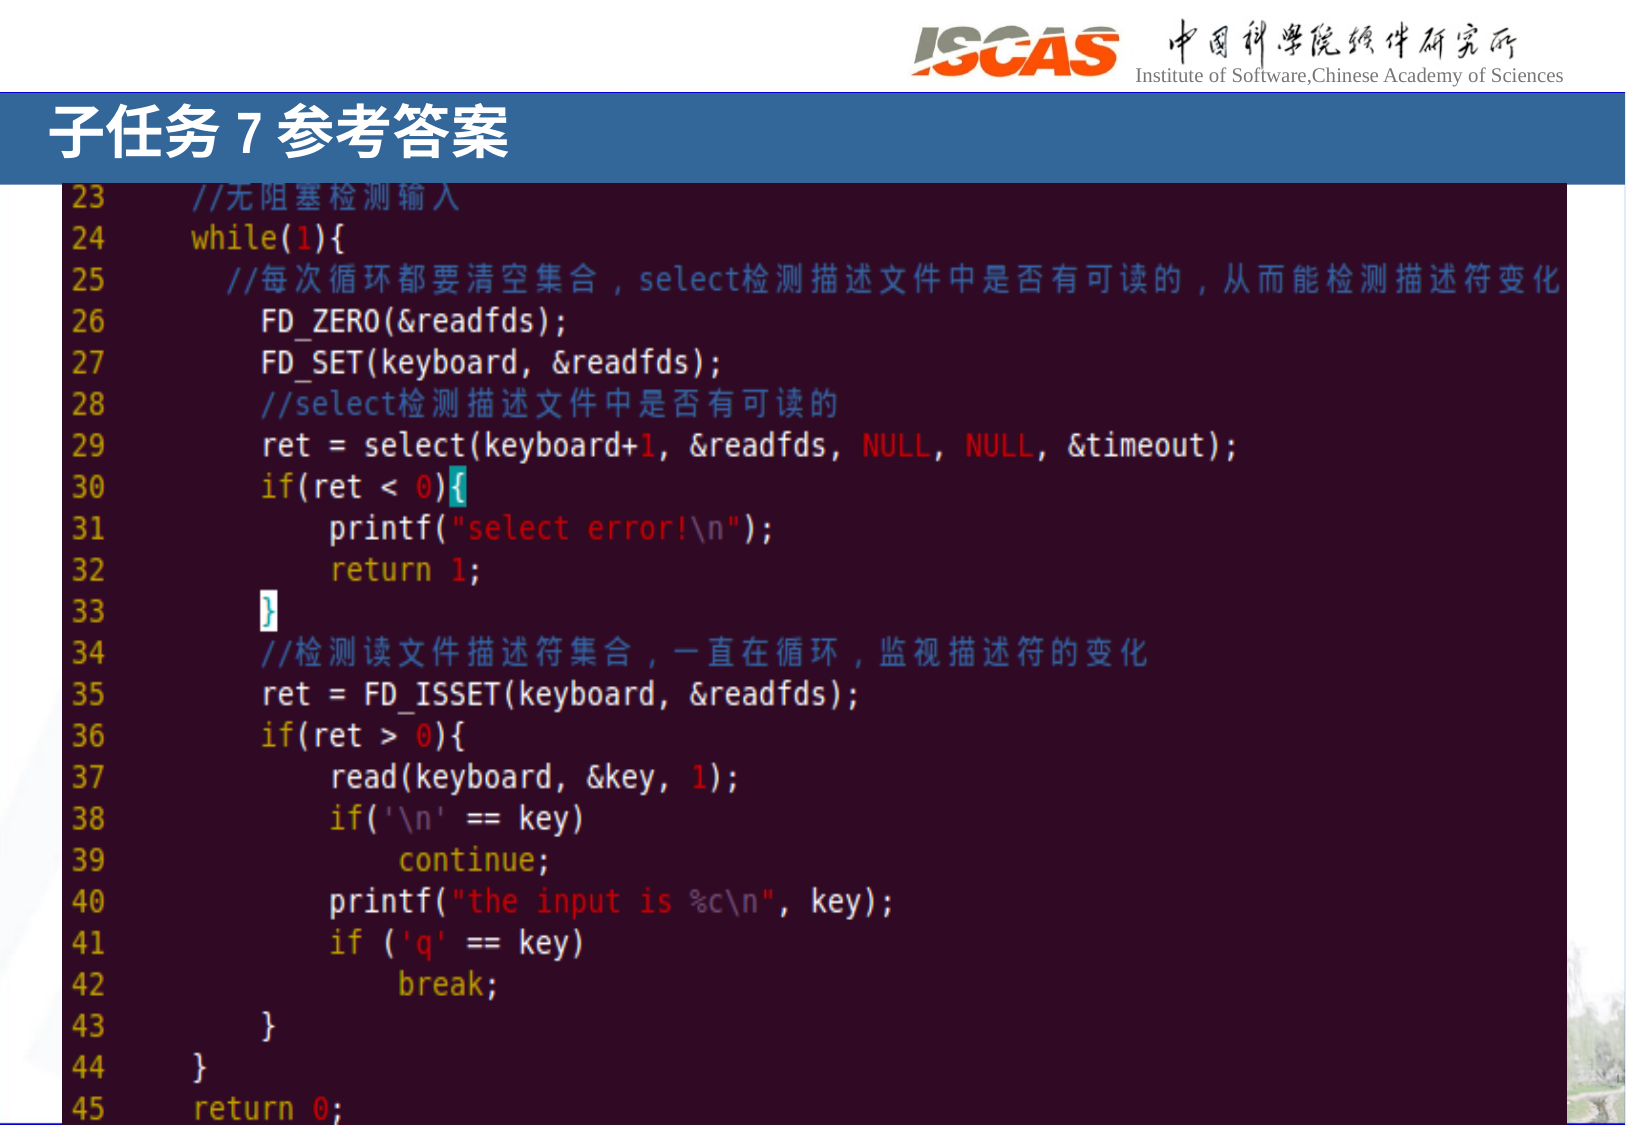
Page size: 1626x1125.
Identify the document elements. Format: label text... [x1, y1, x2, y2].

picture [907, 18, 1132, 87]
picture [1166, 15, 1519, 71]
title 子任务7参考答案 [0, 93, 1625, 185]
picture [0, 92, 1626, 1125]
